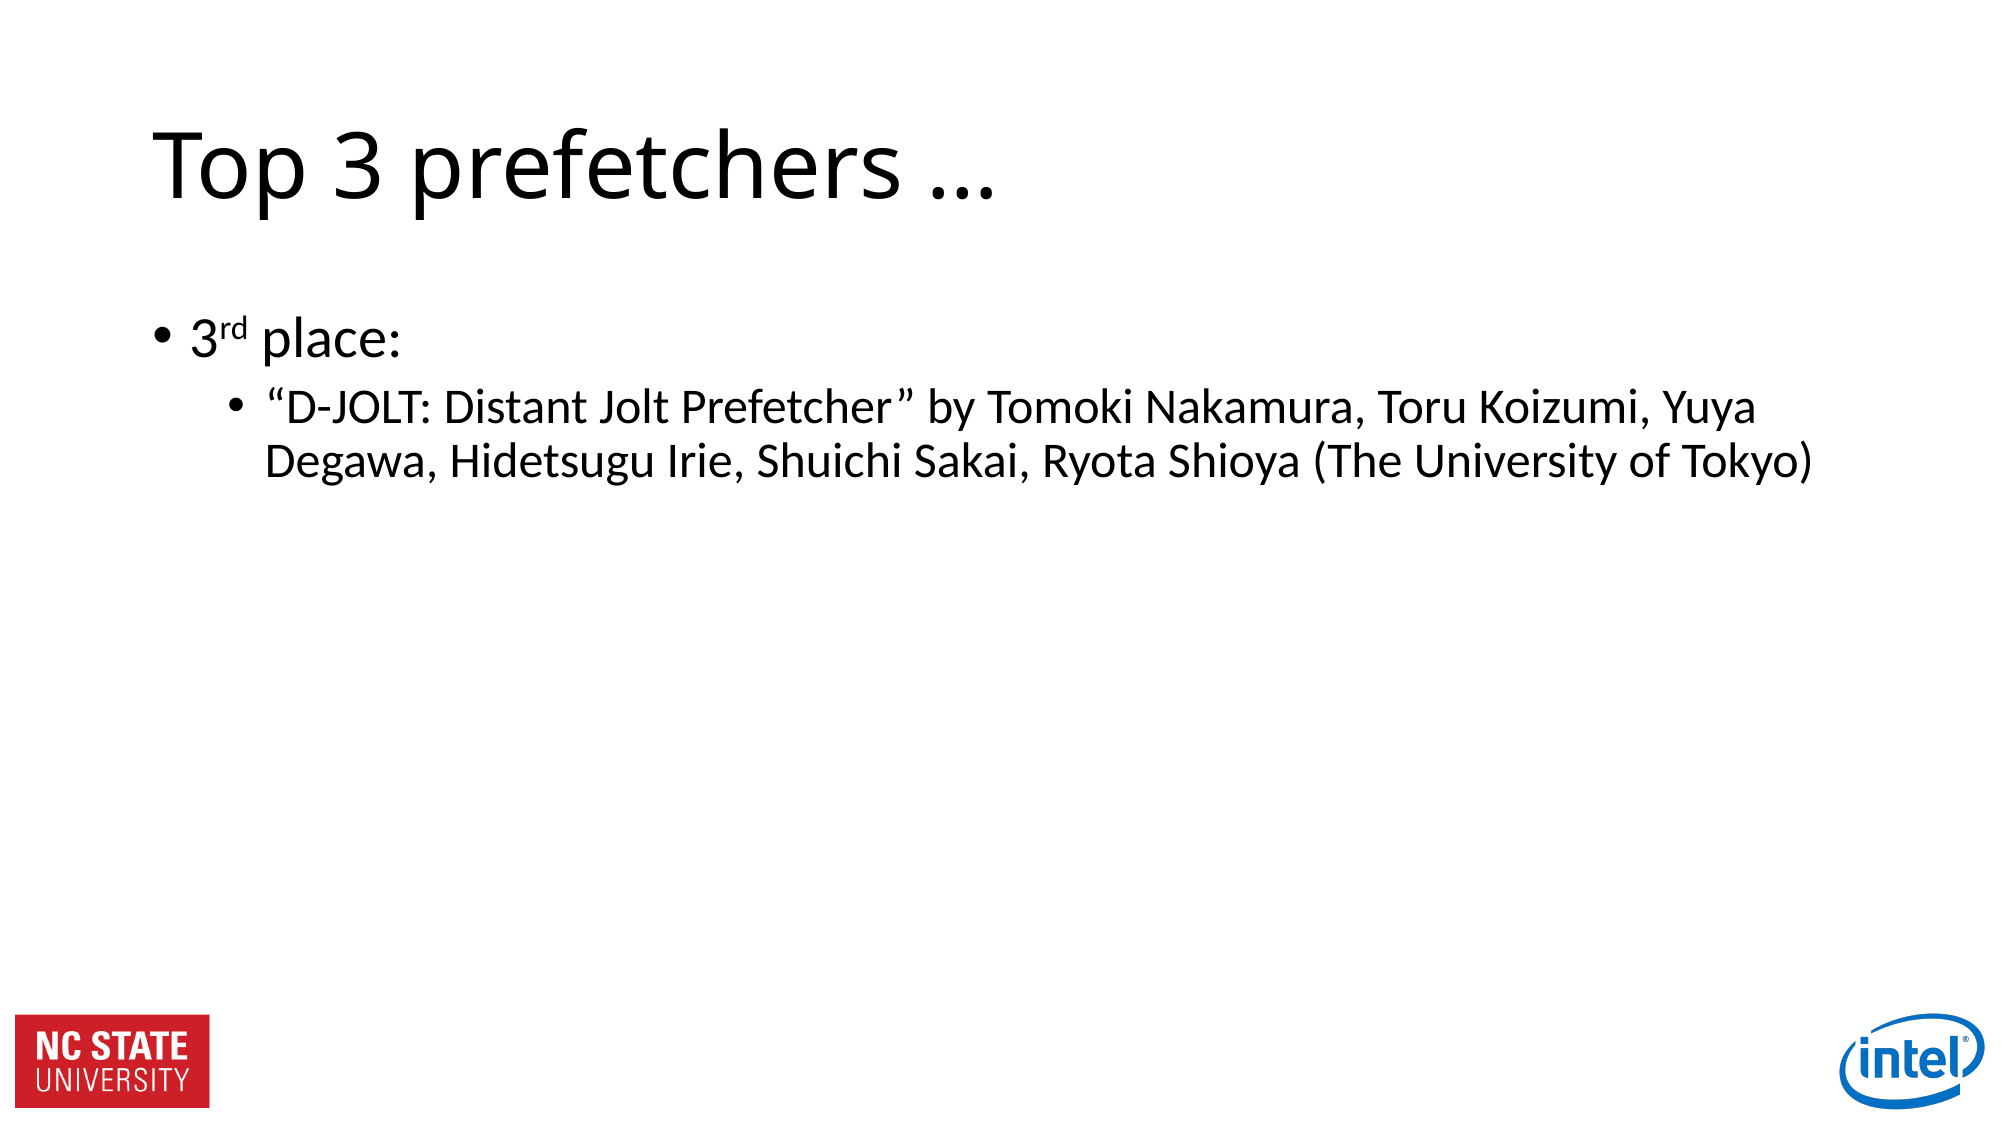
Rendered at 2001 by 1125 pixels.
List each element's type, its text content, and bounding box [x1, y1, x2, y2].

list 3rd place: “D-JOLT: Distant Jolt Prefetcher” by Tomoki Nakamura, Toru Koizumi, Yuya Degawa, Hidetsugu Irie, Shuichi Sakai, Ryota Shioya (The University of Tokyo) [137, 299, 1863, 1014]
title Top 3 prefetchers … [137, 59, 1863, 278]
picture [15, 1013, 211, 1110]
picture [1839, 1013, 1985, 1110]
